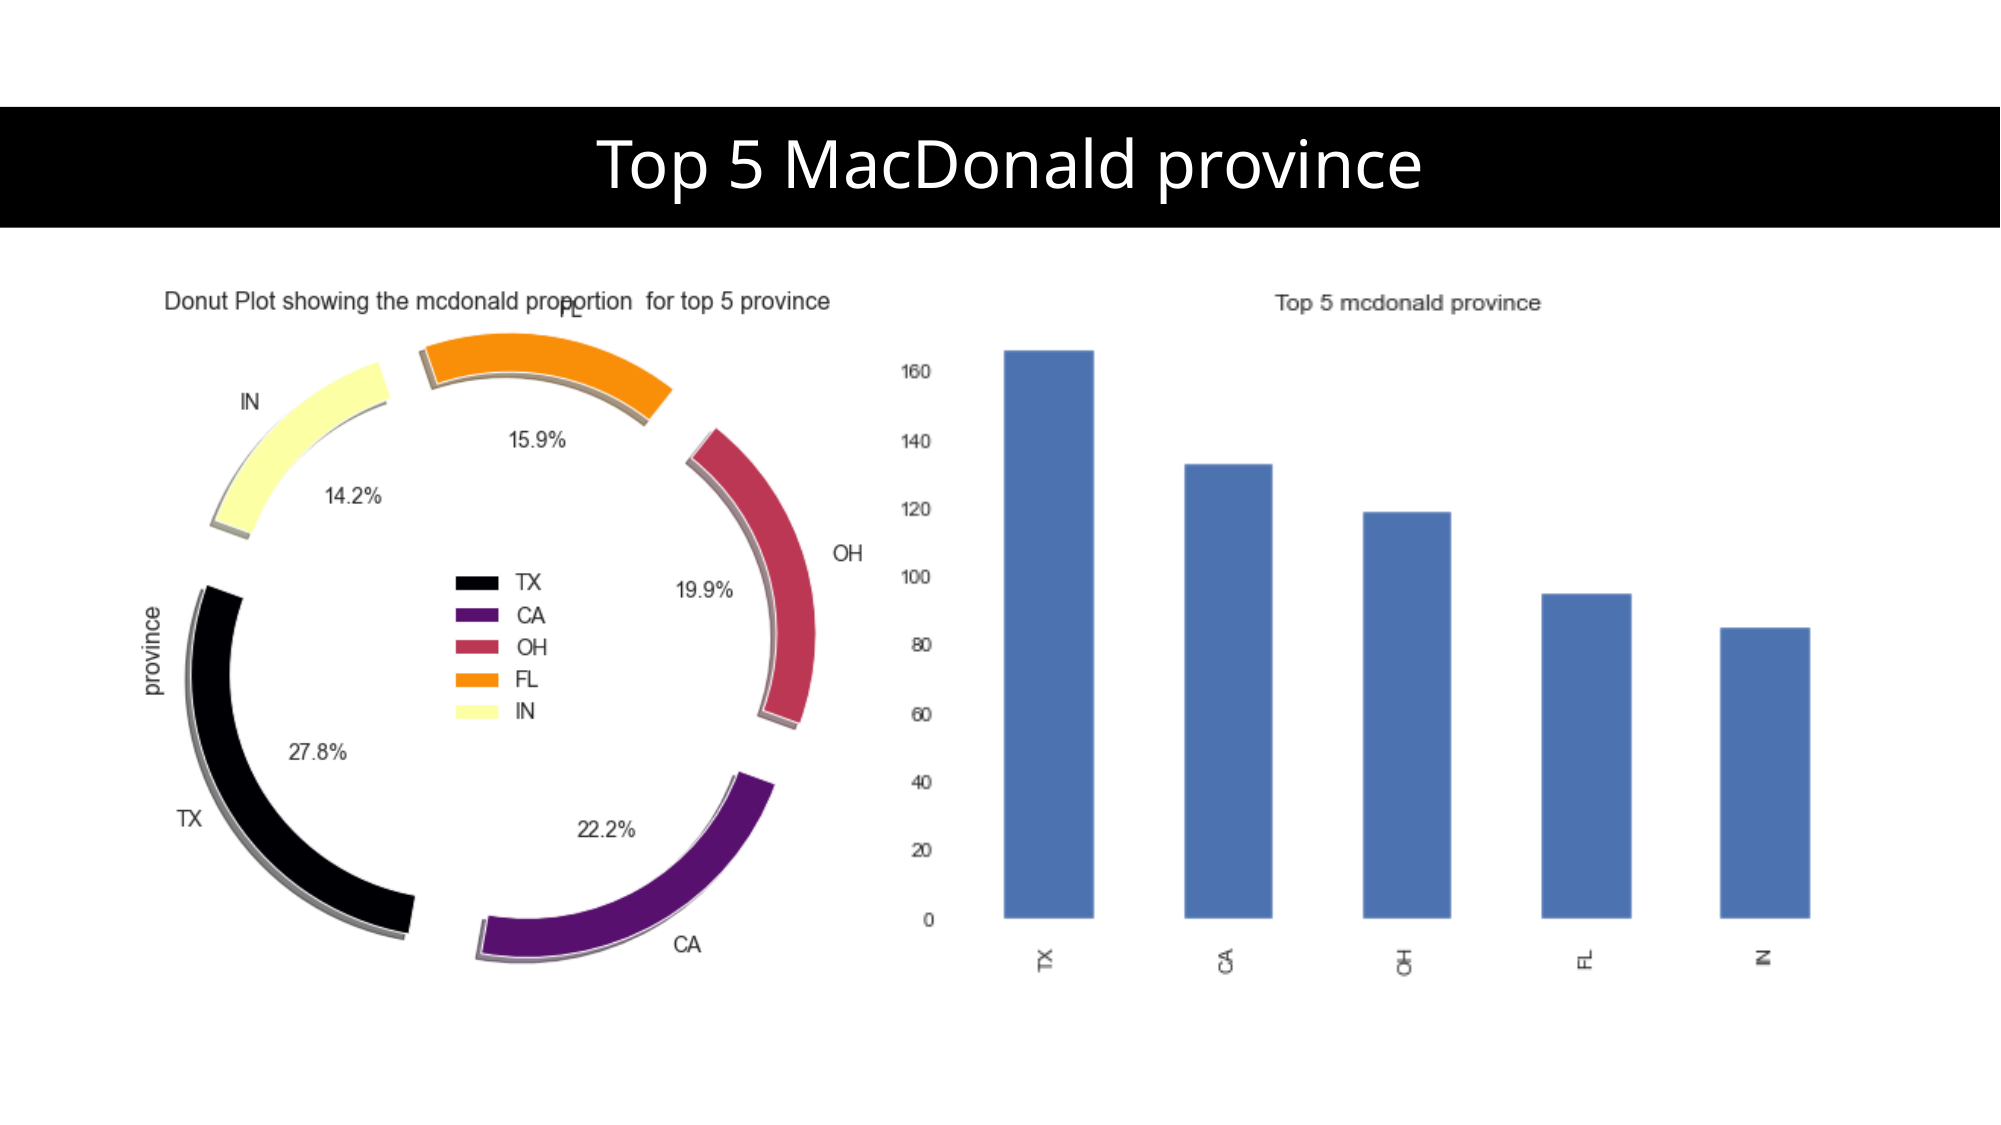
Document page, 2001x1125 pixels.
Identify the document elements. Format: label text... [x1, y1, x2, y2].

text_box [0, 106, 2000, 229]
title Top 5 MacDonald province [91, 105, 1931, 228]
picture [131, 281, 874, 989]
picture [886, 281, 1869, 989]
